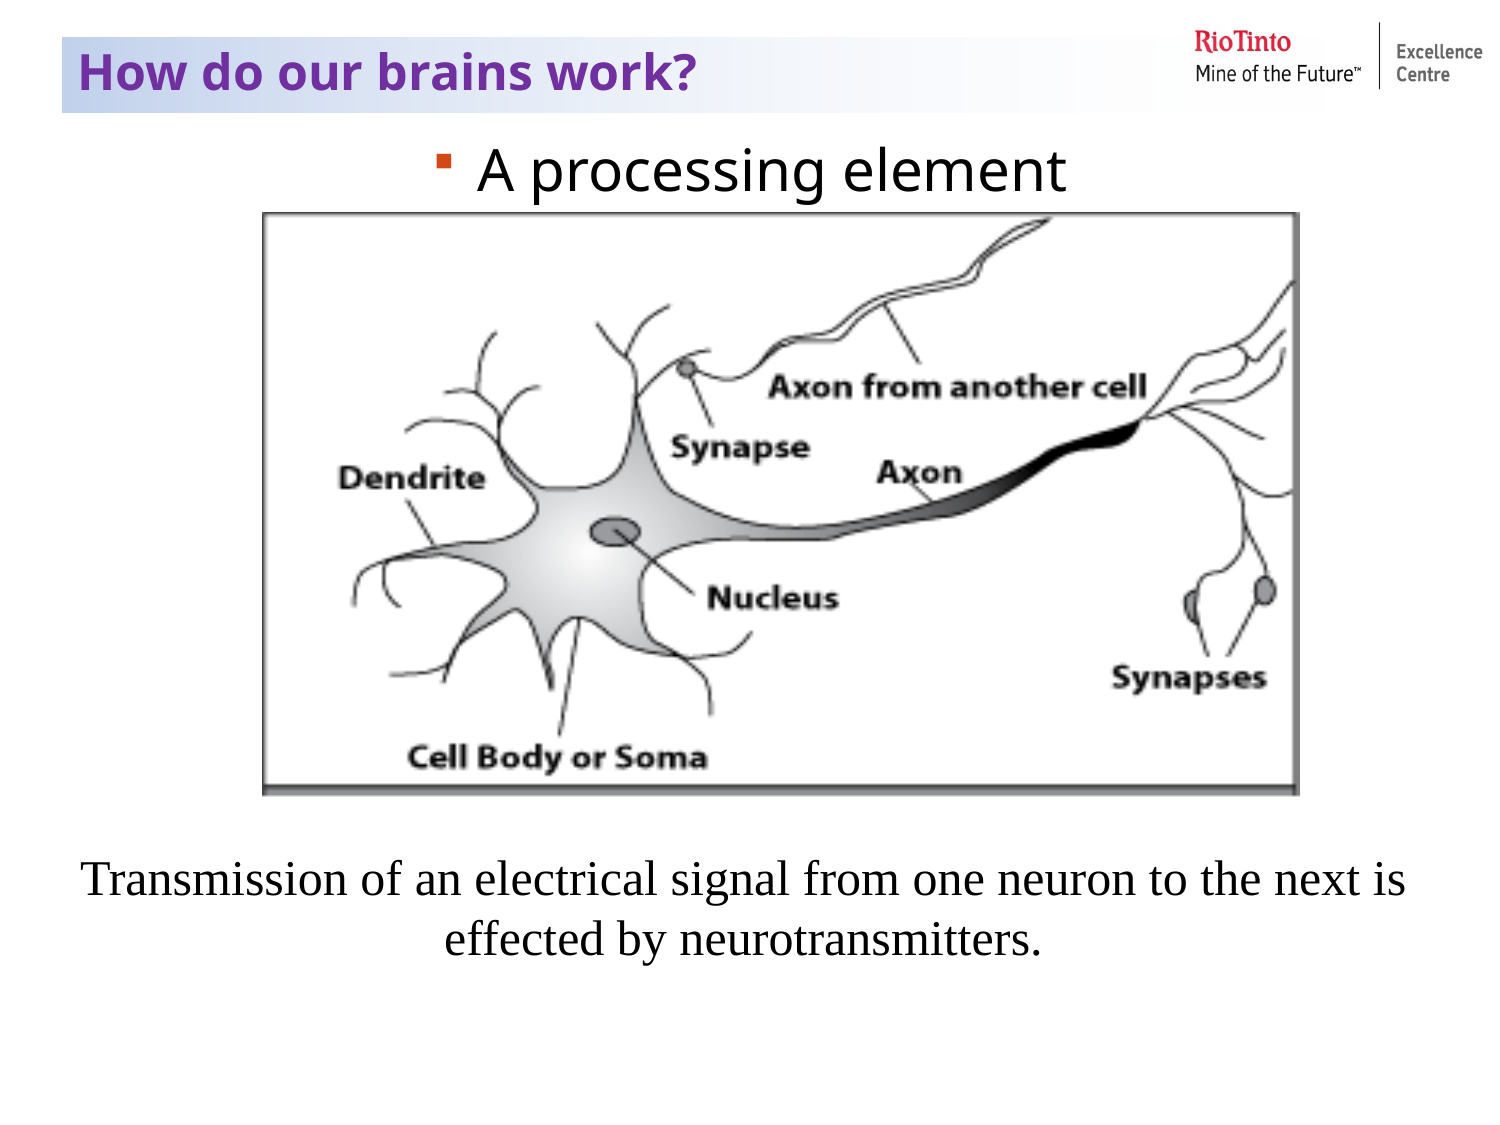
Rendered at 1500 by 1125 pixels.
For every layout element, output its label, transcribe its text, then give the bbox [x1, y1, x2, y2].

text_box Transmission of an electrical signal from one neuron to the next is effected by neurotransmitters. [62, 837, 1425, 973]
text_box How do our brains work? [62, 37, 1338, 113]
picture [1177, 10, 1500, 101]
picture [262, 212, 1301, 876]
text_box A processing element [37, 125, 1463, 211]
